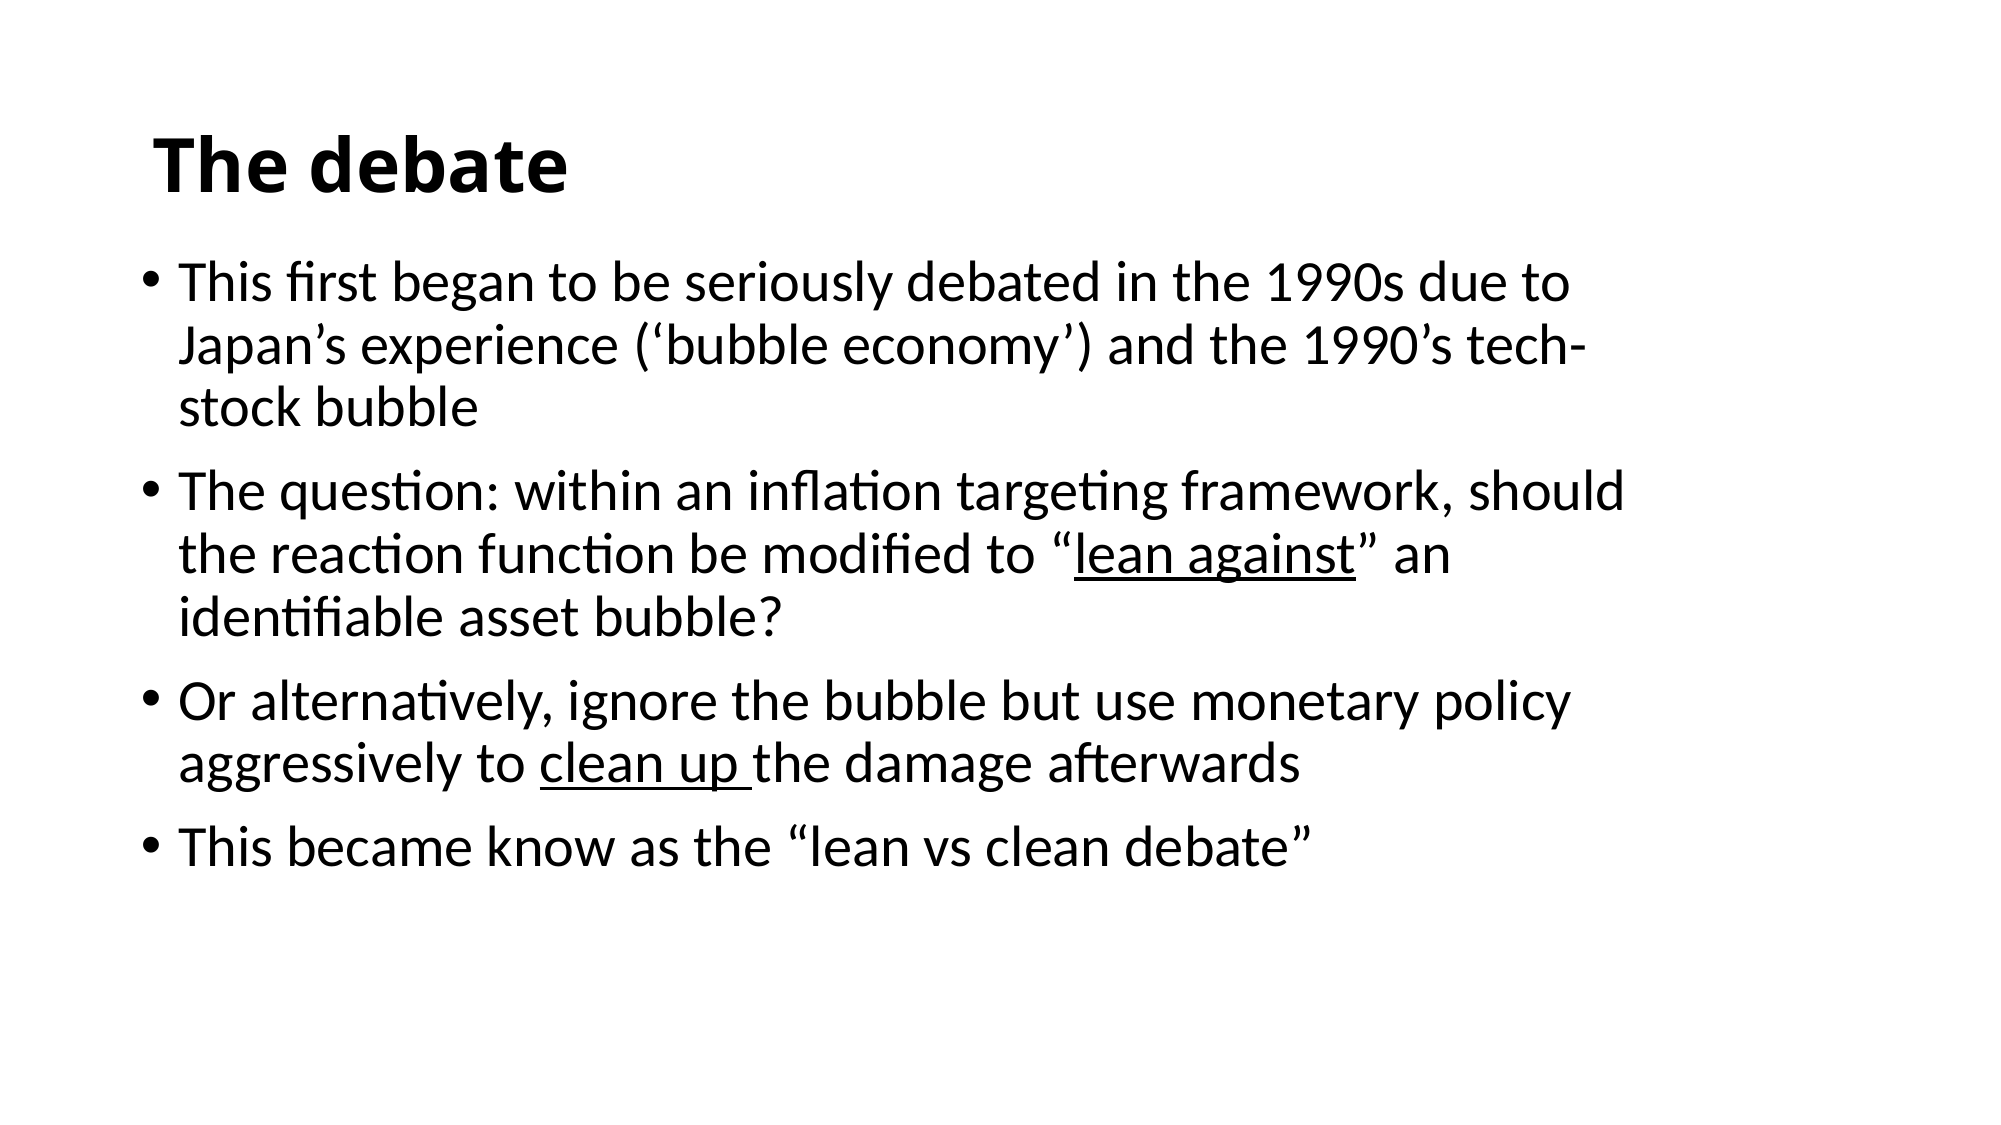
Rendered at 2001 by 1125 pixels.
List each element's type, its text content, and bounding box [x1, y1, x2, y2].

title The debate [137, 59, 1863, 278]
list This first began to be seriously debated in the 1990s due to Japan’s experience (‘bubble economy’) and the 1990’s tech-stock bubble The question: within an inflation targeting framework, should the reaction function be modified to “lean against” an identifiable asset bubble? Or alternatively, ignore the bubble but use monetary policy aggressively to clean up the damage afterwards This became know as the “lean vs clean debate” [125, 243, 1675, 1005]
